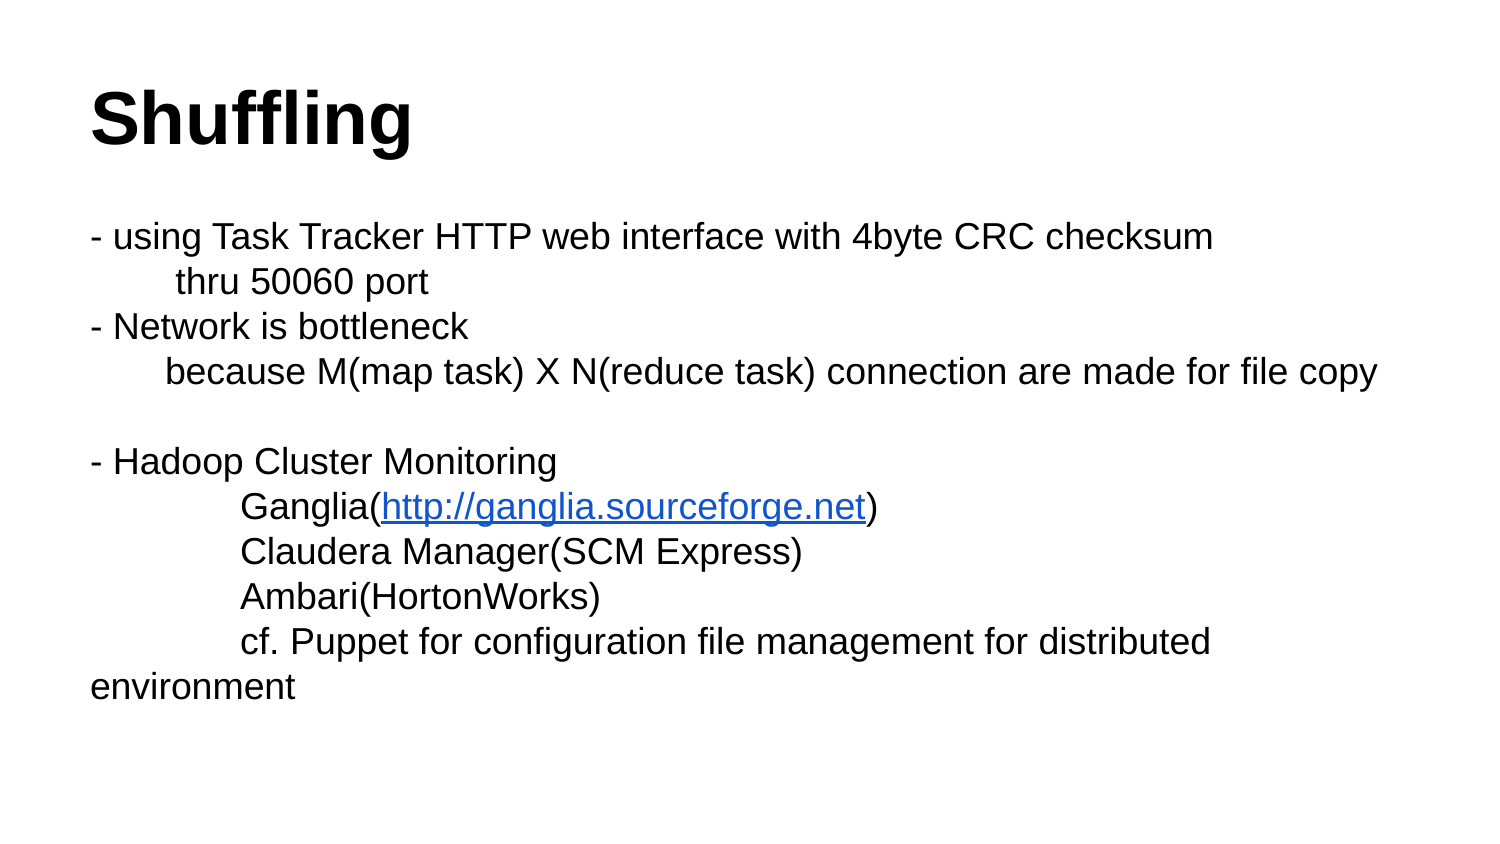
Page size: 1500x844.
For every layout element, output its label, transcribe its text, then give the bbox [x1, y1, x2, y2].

title Shuffling [75, 33, 1425, 175]
list - using Task Tracker HTTP web interface with 4byte CRC checksum thru 50060 port - Network is bottleneck because M(map task) X N(reduce task) connection are made for file copy - Hadoop Cluster Monitoring Ganglia(http://ganglia.sourceforge.net) Claudera Manager(SCM Express) Ambari(HortonWorks) cf. Puppet for configuration file management for distributed environment [75, 196, 1425, 808]
